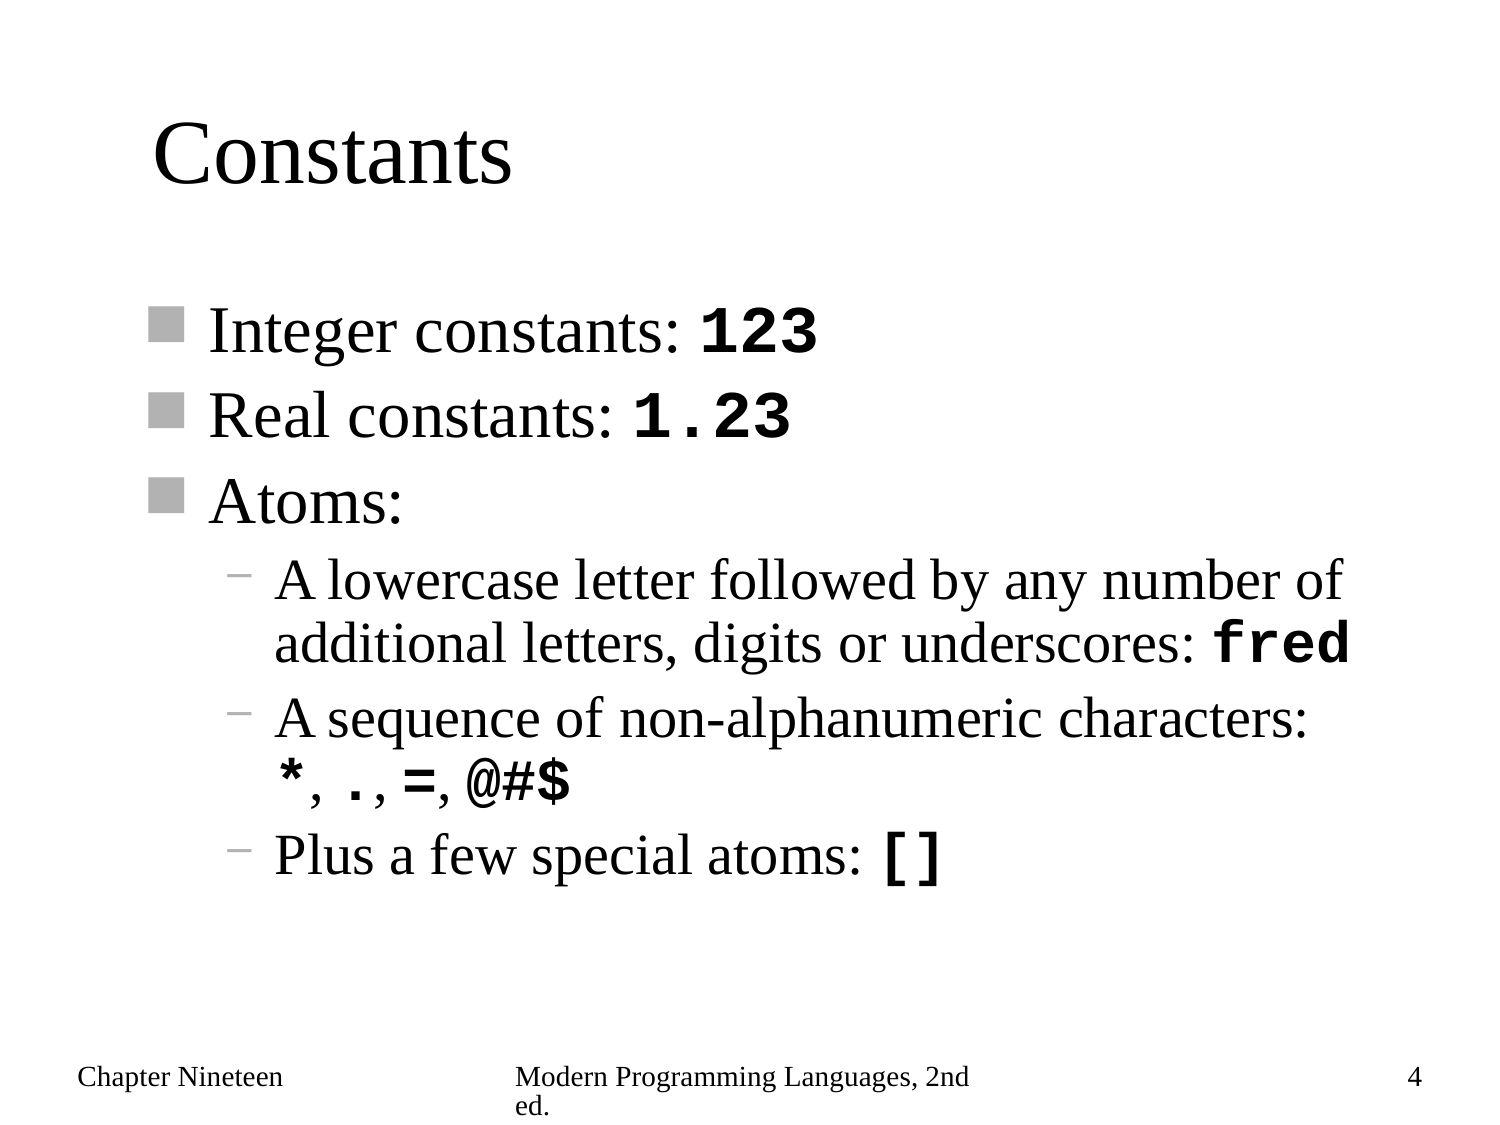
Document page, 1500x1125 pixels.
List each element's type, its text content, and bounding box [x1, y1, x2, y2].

slide_number Chapter Nineteen [62, 1036, 401, 1113]
footer Modern Programming Languages, 2nd ed. [499, 1036, 1001, 1113]
title Constants [137, 56, 1413, 238]
slide_number 4 [1124, 1036, 1438, 1113]
list Integer constants: 123 Real constants: 1.23 Atoms: A lowercase letter followed by any number of additional letters, digits or underscores: fred A sequence of non-alphanumeric characters: *, ., =, @#$ Plus a few special atoms: [] [137, 287, 1413, 963]
